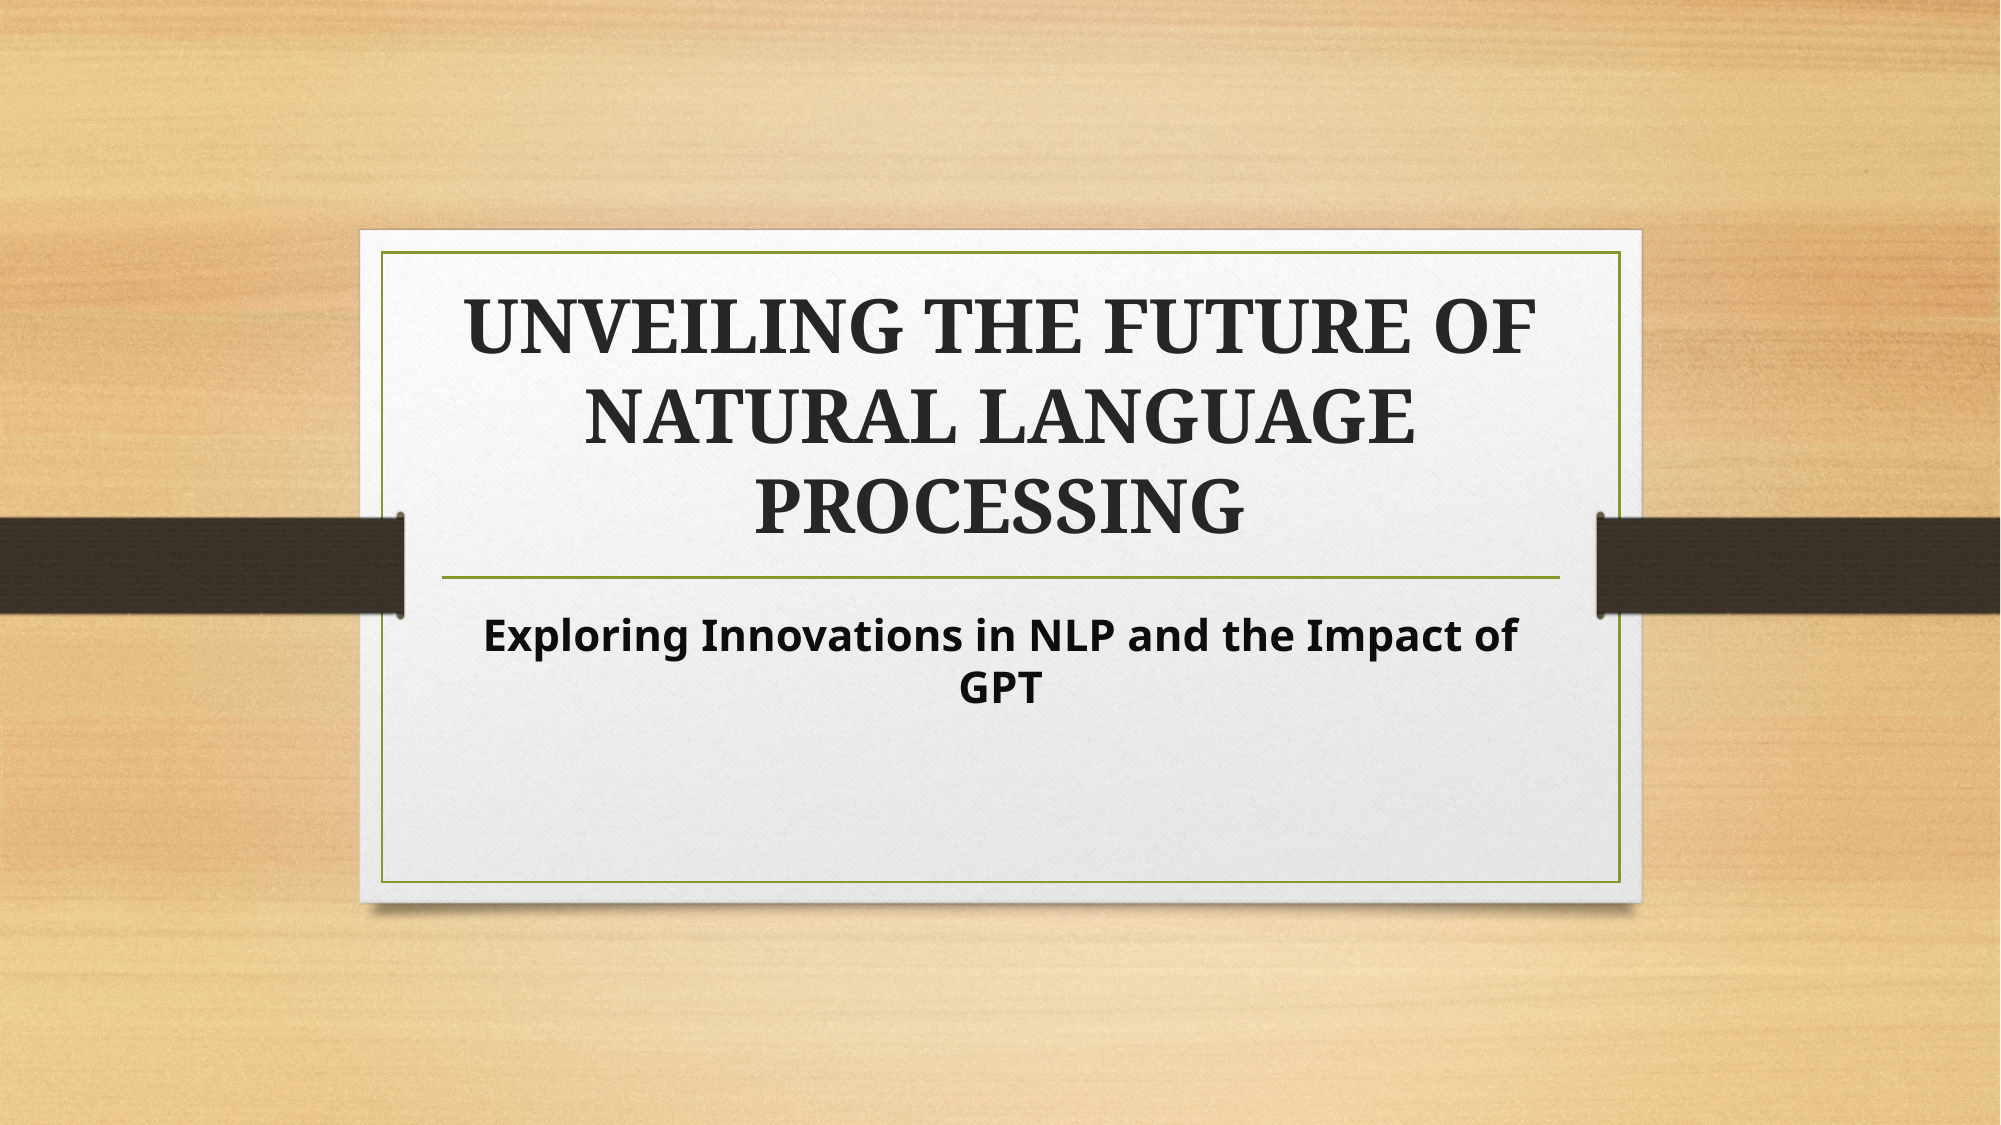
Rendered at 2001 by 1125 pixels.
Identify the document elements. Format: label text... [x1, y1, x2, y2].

subtitle Exploring Innovations in NLP and the Impact of GPT [441, 600, 1560, 817]
title UNVEILING THE FUTURE OF NATURAL LANGUAGE PROCESSING [441, 306, 1560, 556]
picture [0, 0, 2001, 1125]
